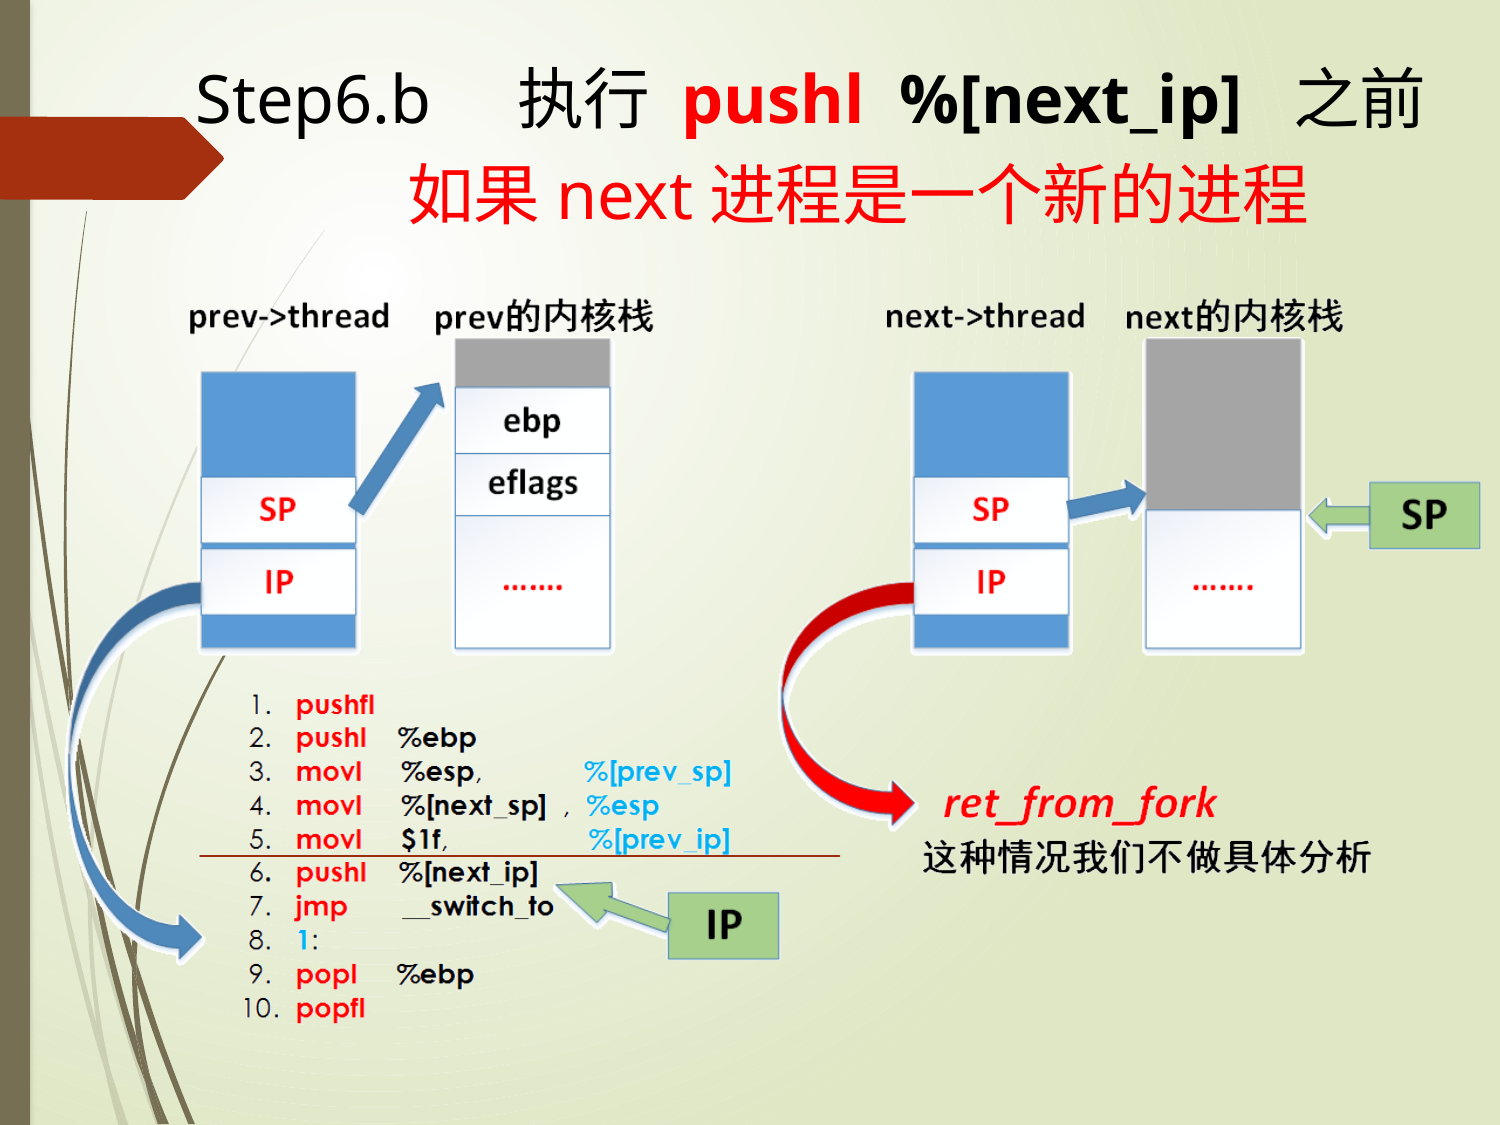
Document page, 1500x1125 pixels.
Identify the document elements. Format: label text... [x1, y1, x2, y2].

picture [59, 281, 1483, 1040]
text_box 如果next进程是一个新的进程 [31, 145, 1456, 240]
text_box Step6.b 执行 pushl %[next_ip] 之前 [163, 49, 1456, 144]
